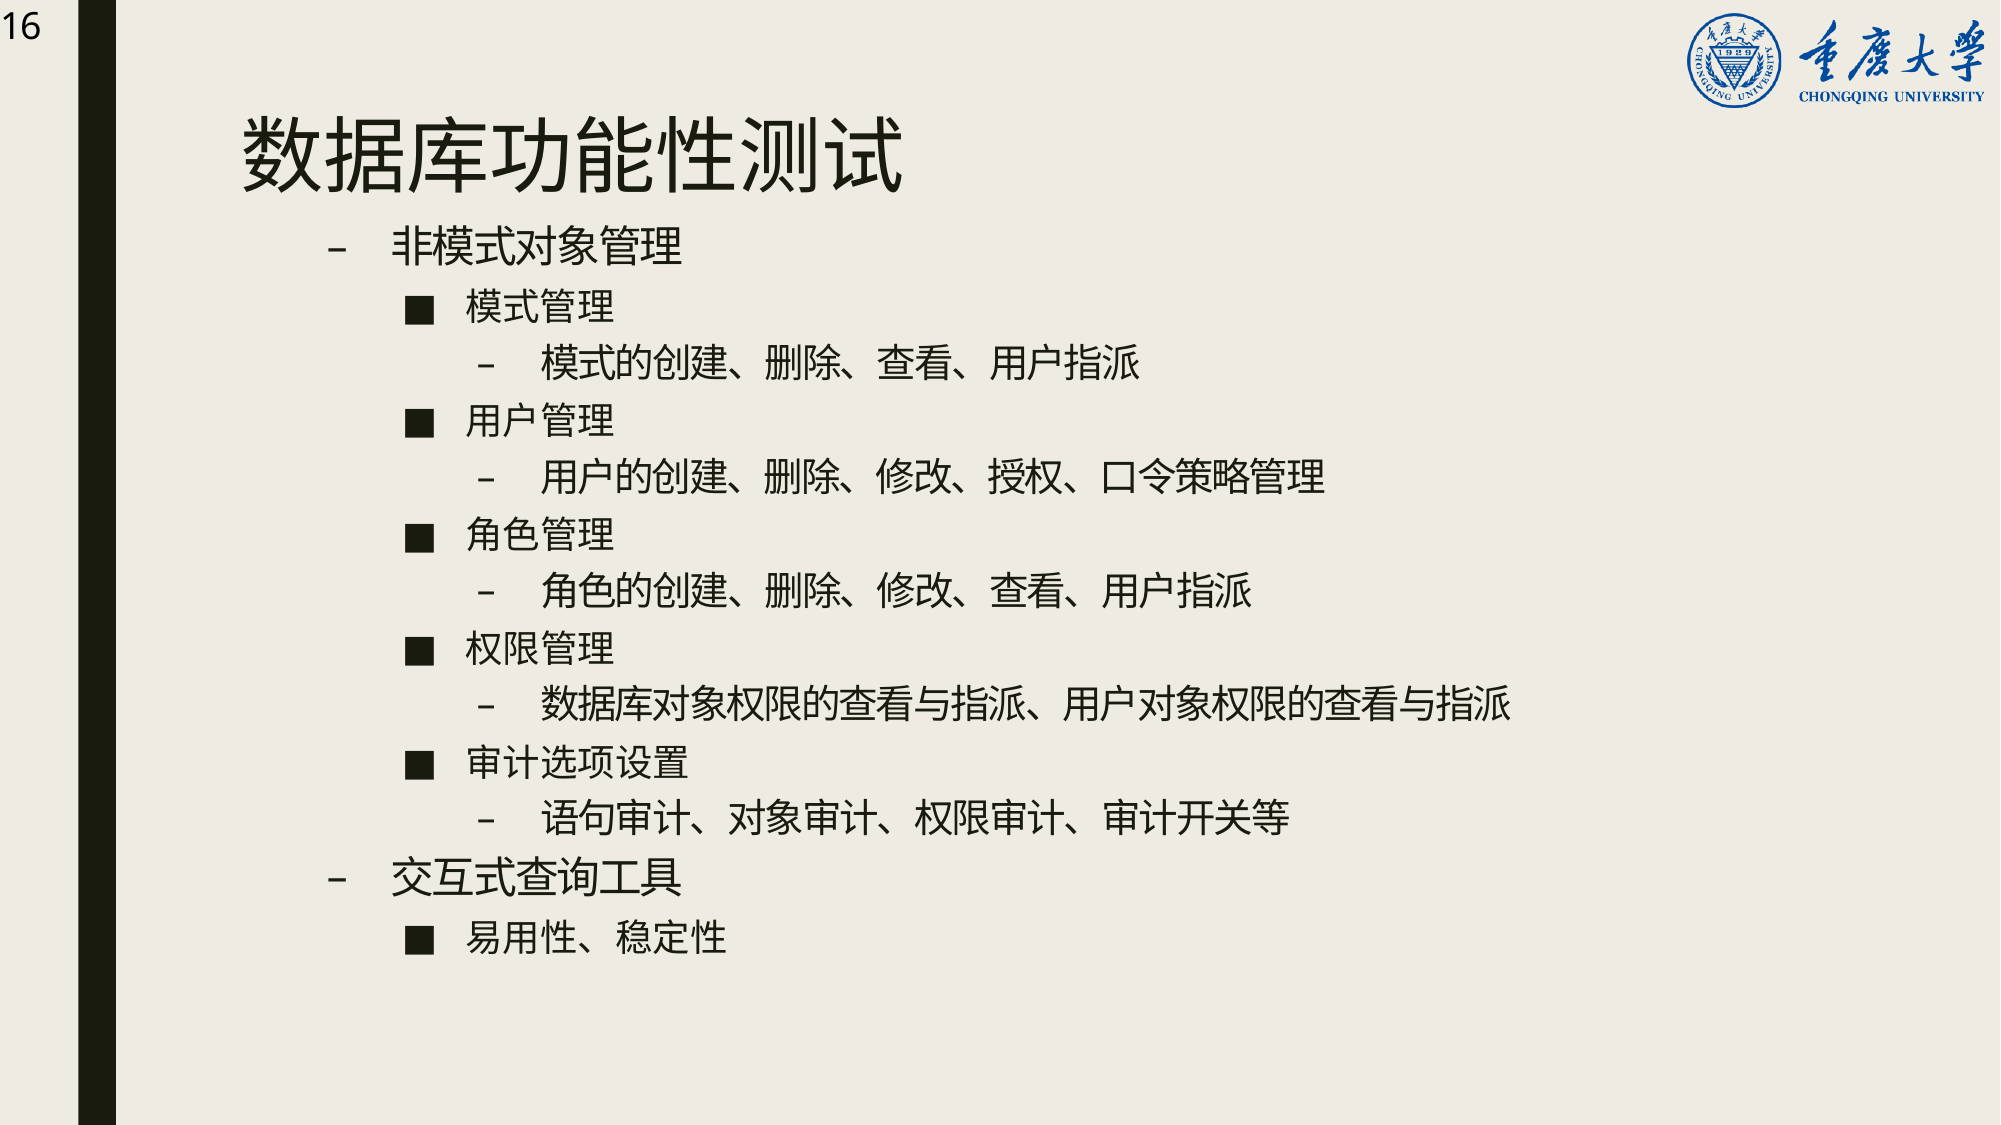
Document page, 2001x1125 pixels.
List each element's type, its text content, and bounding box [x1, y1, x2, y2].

text_box 16 [0, 0, 44, 48]
picture [1687, 13, 1985, 108]
text_box 非模式对象管理 模式管理 模式的创建、删除、查看、用户指派 用户管理 用户的创建、删除、修改、授权、口令策略管理 角色管理 角色的创建、删除、修改、查看、用户指派 权限管理 数据库对象权限的查看与指派、用户对象权限的查看与指派 审计选项设置 语句审计、对象审计、权限审计、审计开关等 交互式查询工具 易用性、稳定性 [324, 203, 1518, 959]
title 数据库功能性测试 [237, 101, 909, 292]
